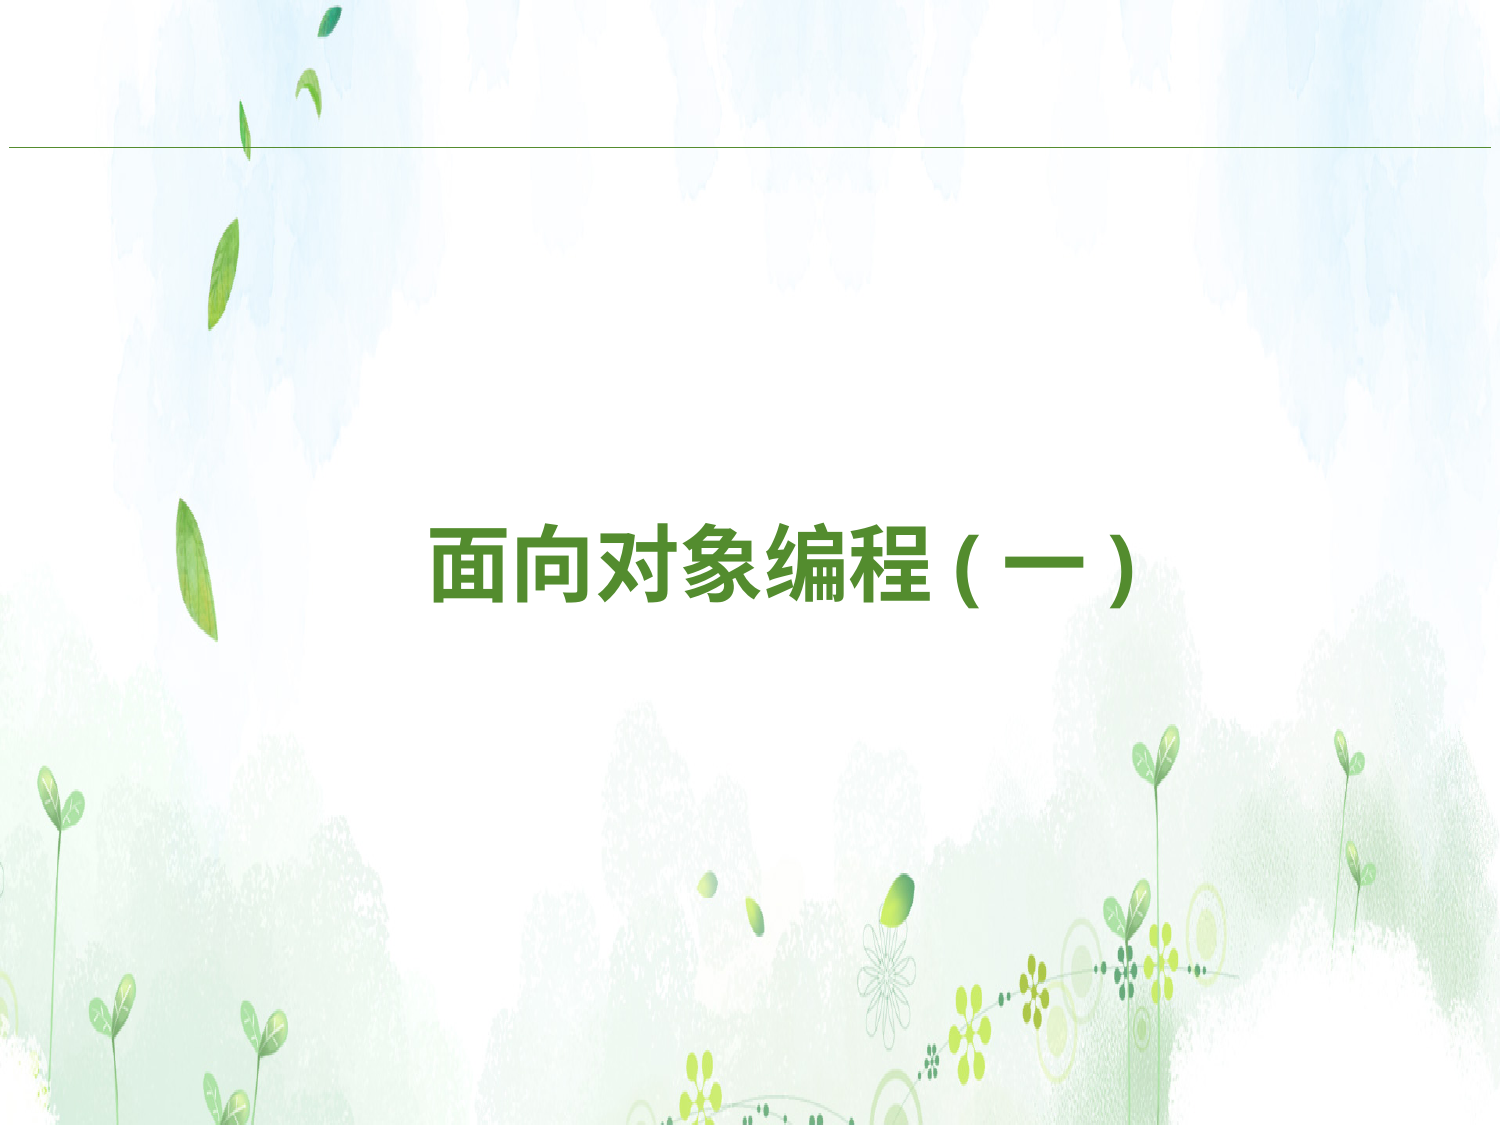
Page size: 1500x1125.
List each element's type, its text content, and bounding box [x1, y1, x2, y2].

picture [0, 0, 1500, 1125]
text_box 面向对象编程(一) [352, 505, 1148, 619]
